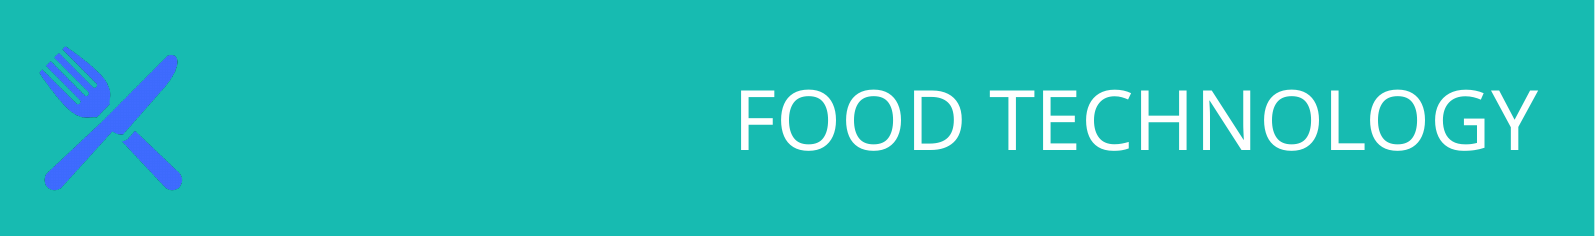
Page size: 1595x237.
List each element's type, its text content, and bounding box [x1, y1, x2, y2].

picture [30, 37, 191, 199]
text_box FOOD TECHNOLOGY [191, 60, 1554, 175]
